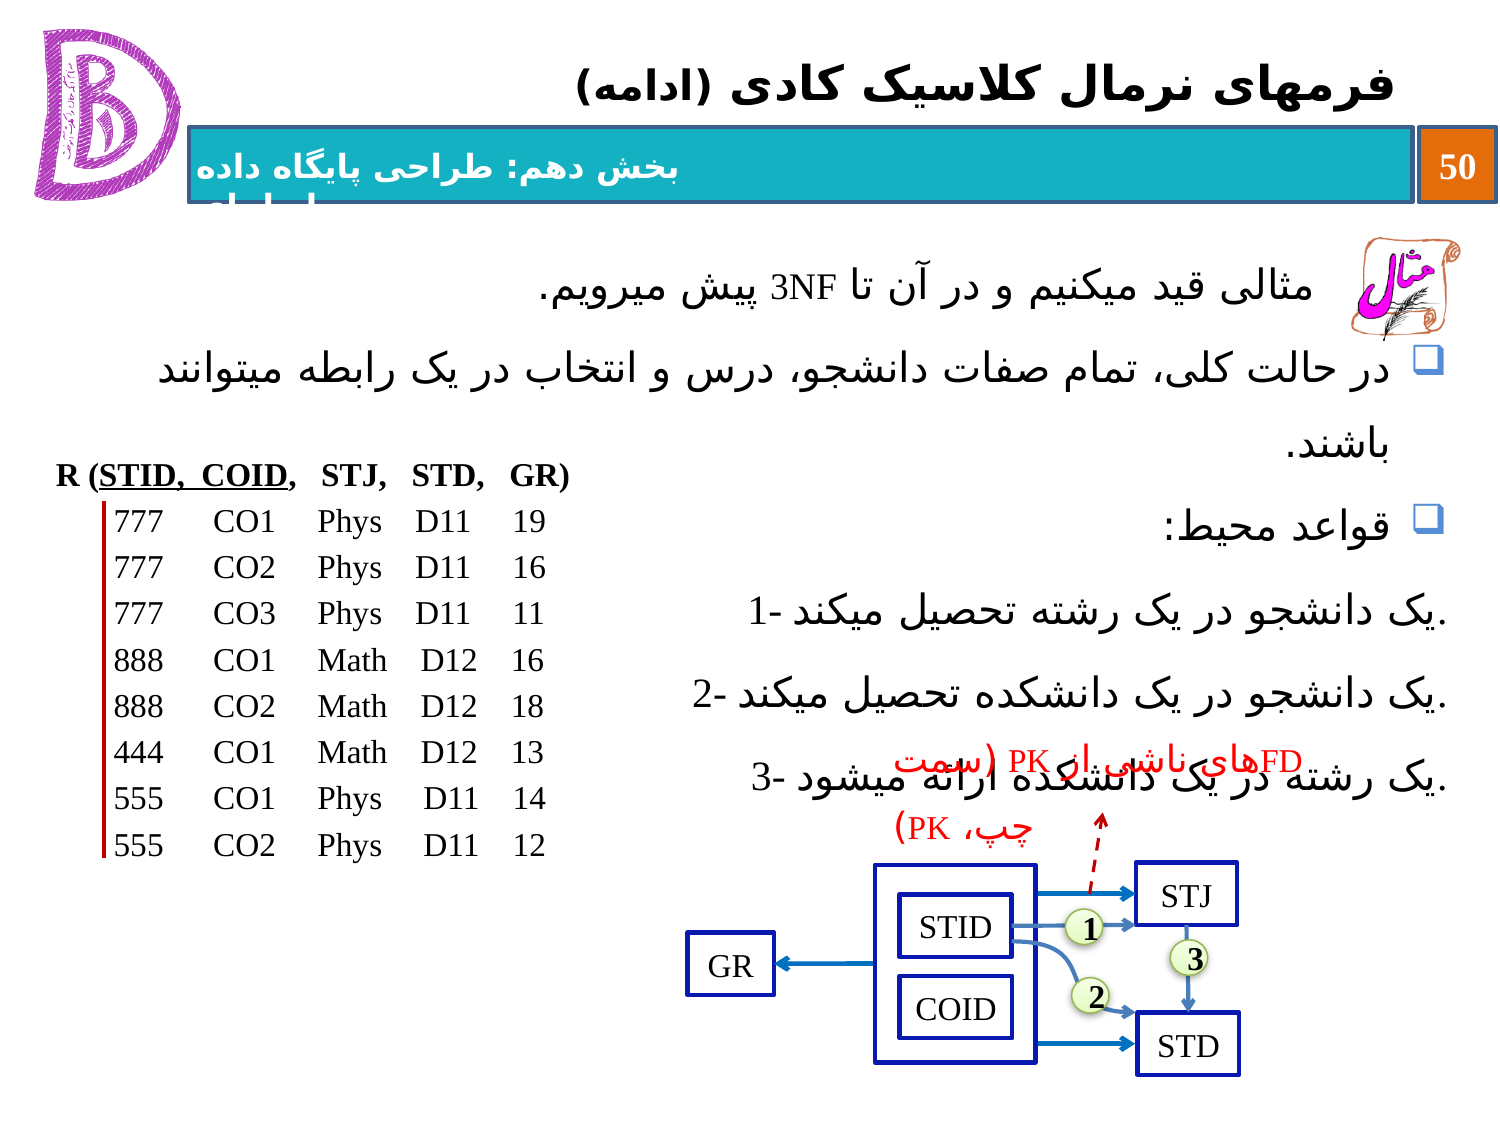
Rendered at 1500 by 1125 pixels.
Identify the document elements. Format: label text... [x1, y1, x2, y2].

picture [1341, 231, 1466, 345]
title فرم‏های نرمال کلاسیک کادی (ادامه) [237, 37, 1413, 125]
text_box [687, 747, 1404, 1076]
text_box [37, 445, 590, 876]
picture [12, 21, 202, 212]
list مثالی قید می‏کنیم و در آن تا 3NF پیش می‏رویم. در حالت کلی، تمام صفات دانشجو، درس و انتخاب در یک رابطه می‏توانند باشند. قواعد محیط: 1- یک دانشجو در یک رشته تحصیل می‏کند. 2- یک دانشجو در یک دانشکده تحصیل می‏کند. 3- یک رشته در یک دانشکده ارائه می‏شود. [37, 224, 1463, 1088]
